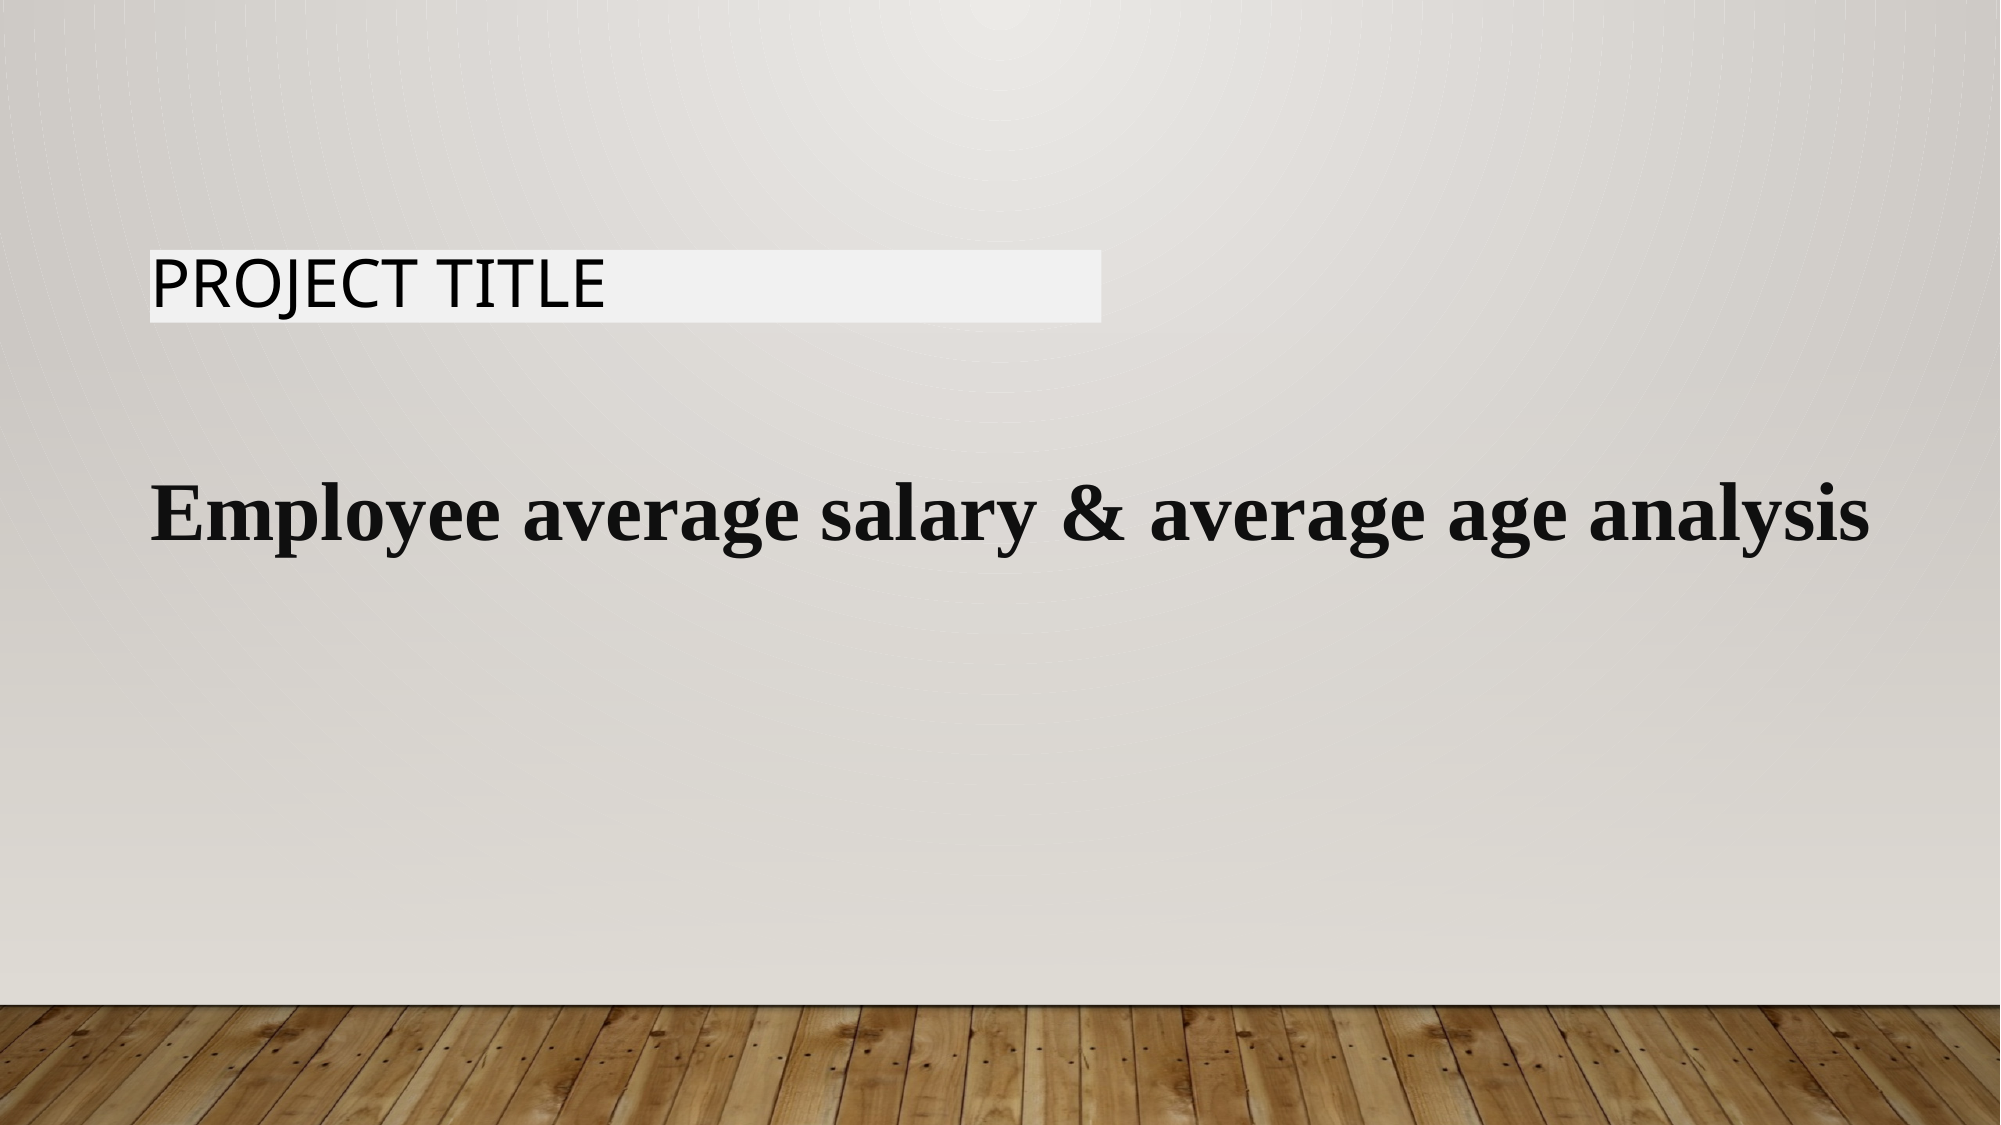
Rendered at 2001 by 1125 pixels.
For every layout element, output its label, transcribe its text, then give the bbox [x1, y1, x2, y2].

title PROJECT TITLE [150, 249, 1102, 323]
picture [0, 1005, 2000, 1125]
subtitle Employee average salary & average age analysis [150, 437, 1938, 766]
